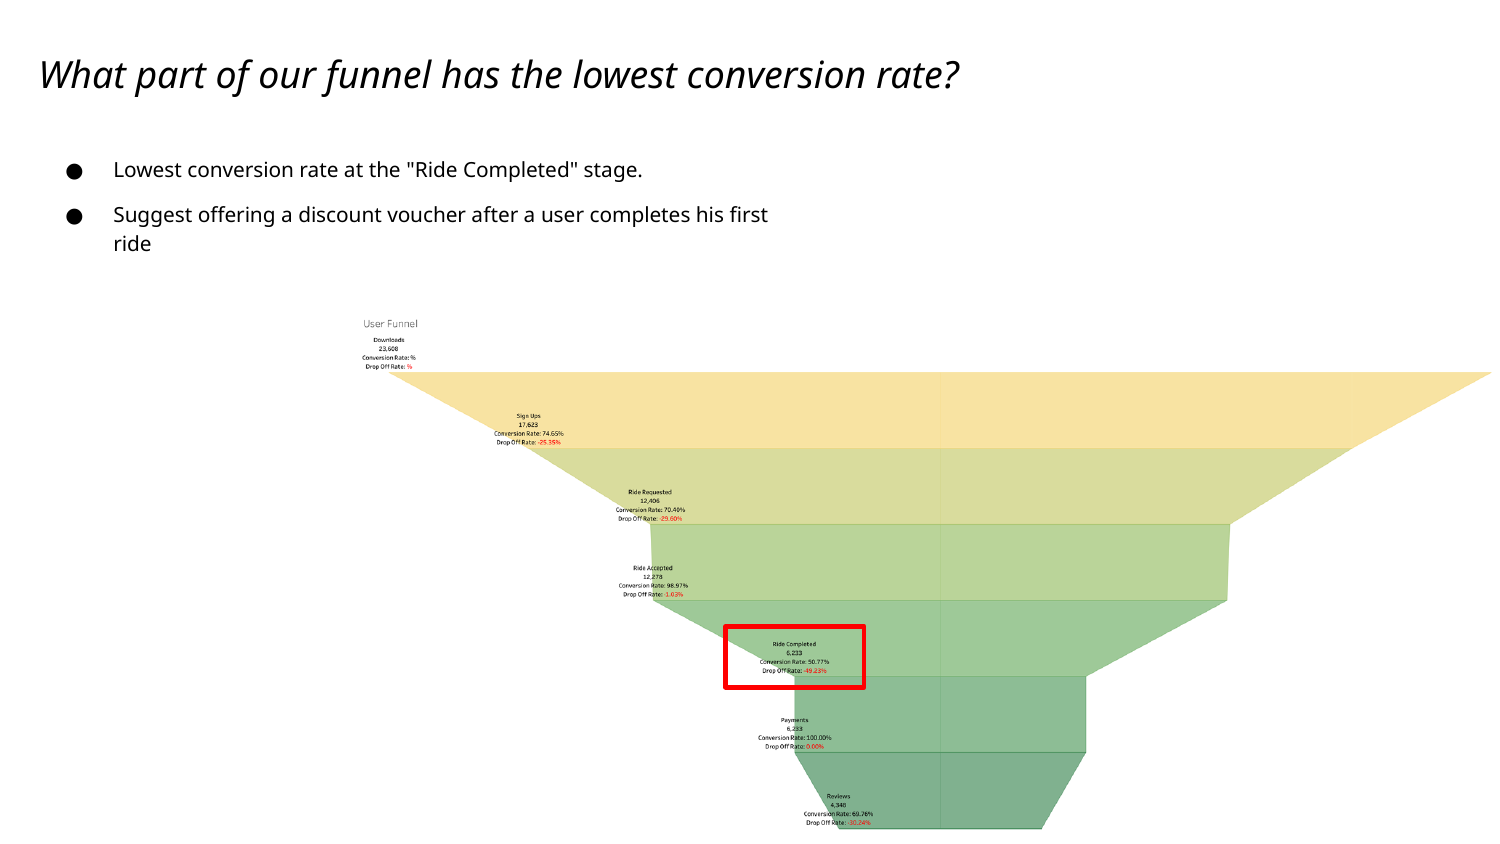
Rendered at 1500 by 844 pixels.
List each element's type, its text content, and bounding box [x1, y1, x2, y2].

picture [360, 313, 1500, 844]
list Lowest conversion rate at the "Ride Completed" stage. Suggest offering a discount voucher after a user completes his first ride [23, 138, 809, 296]
text_box What part of our funnel has the lowest conversion rate? [23, 28, 1282, 117]
